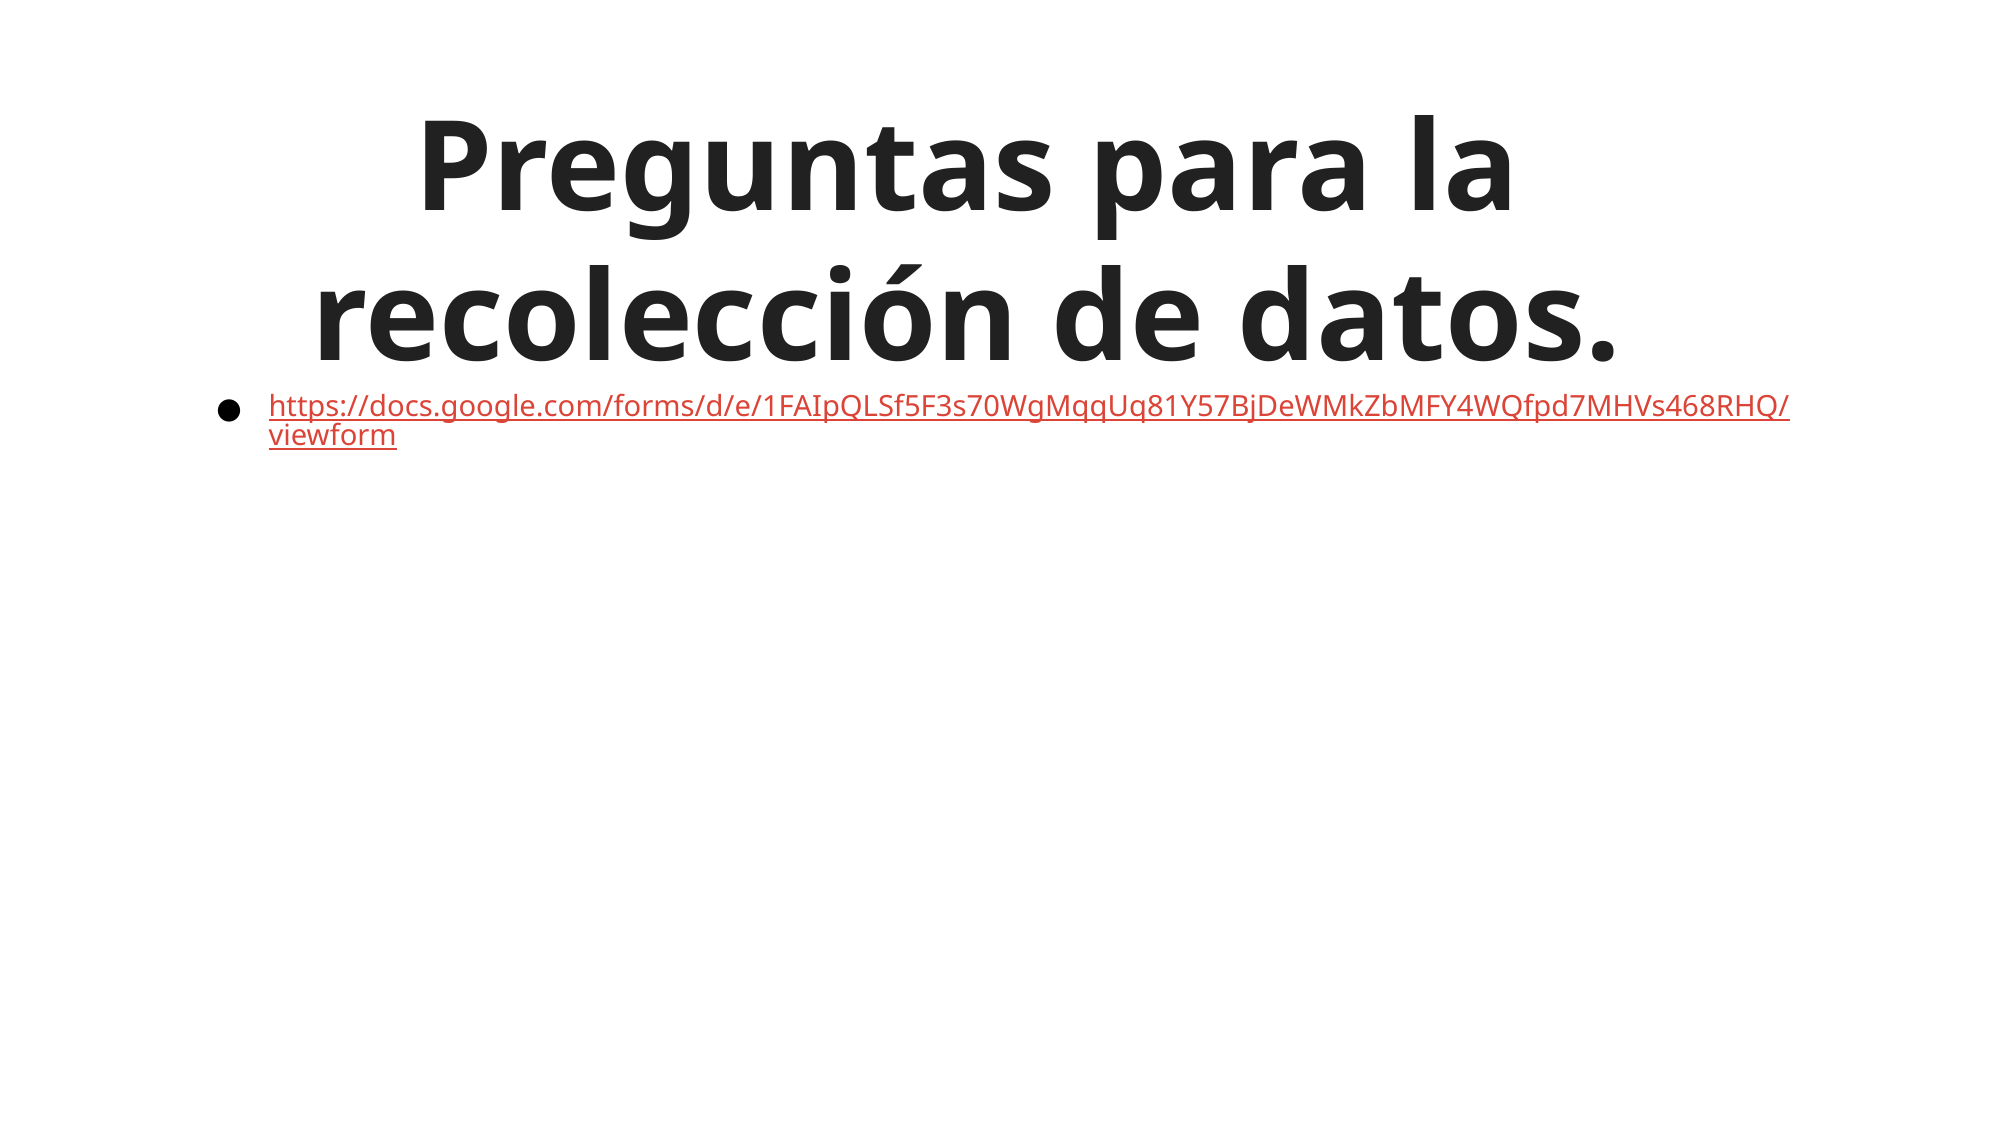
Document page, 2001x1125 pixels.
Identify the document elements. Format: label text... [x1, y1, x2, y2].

title Preguntas para la recolección de datos. [195, 77, 1739, 308]
text_box https://docs.google.com/forms/d/e/1FAIpQLSf5F3s70WgMqqUq81Y57BjDeWMkZbMFY4WQfpd7MHVs468RHQ/viewform [178, 372, 1814, 477]
